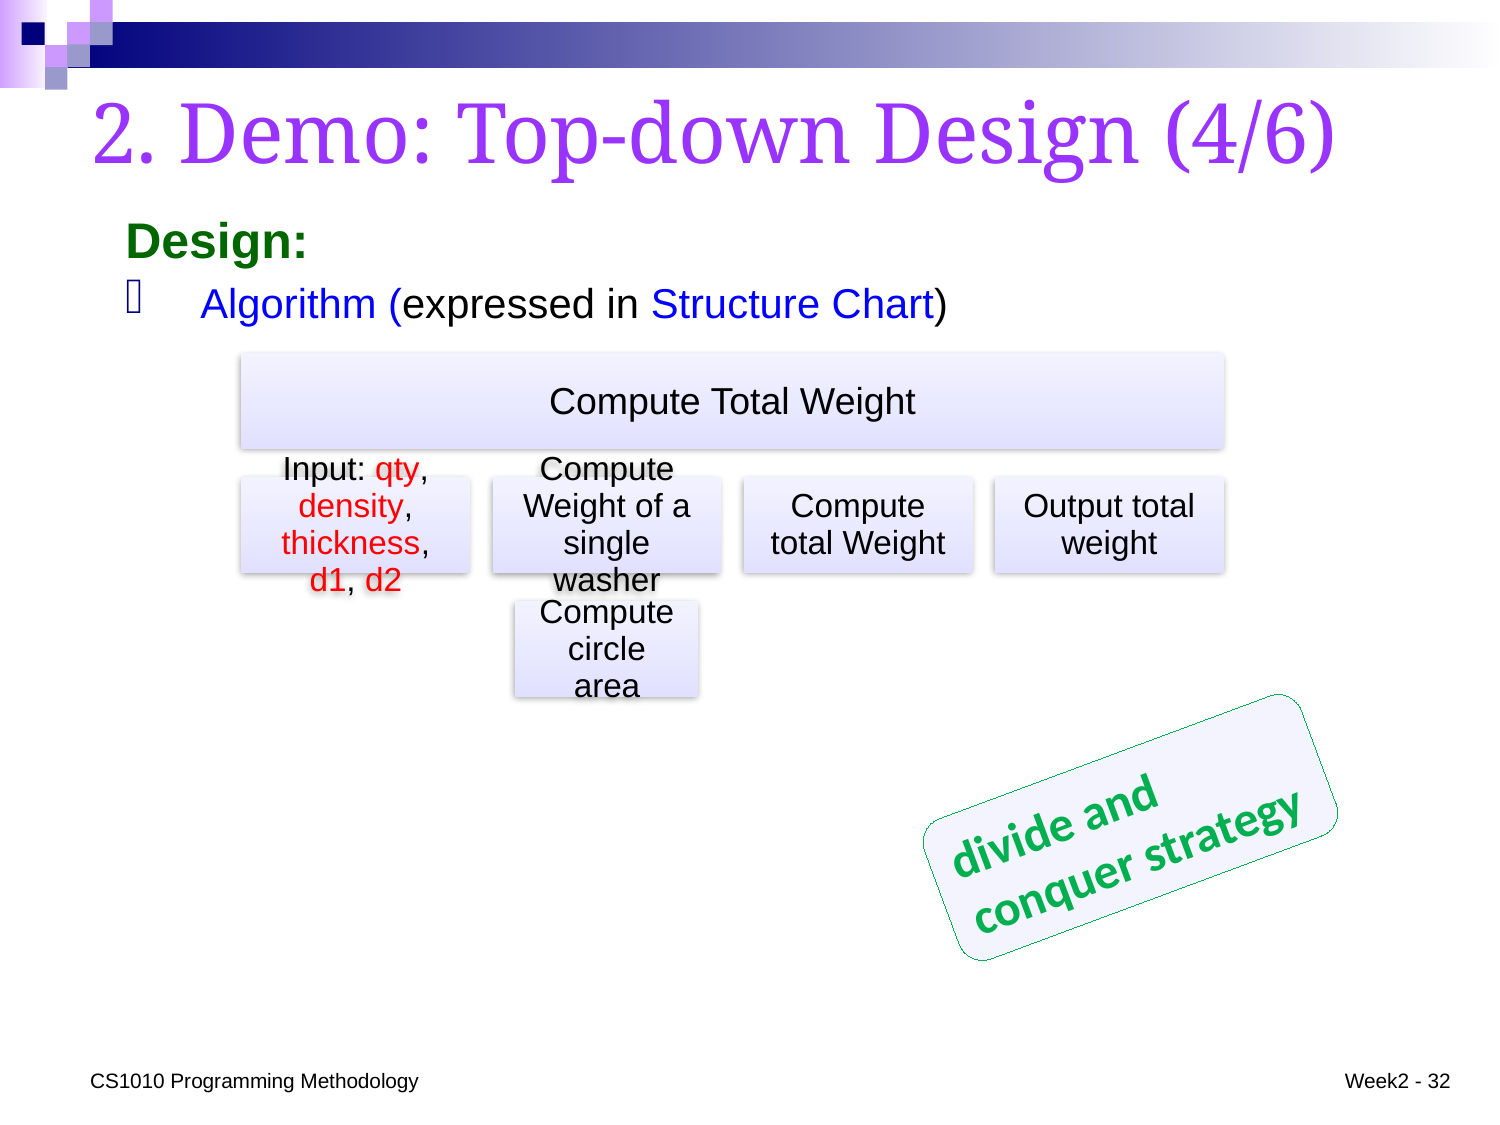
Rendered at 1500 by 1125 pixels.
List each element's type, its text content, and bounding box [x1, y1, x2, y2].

title 2. Demo: Top-down Design (4/6) [74, 63, 1426, 197]
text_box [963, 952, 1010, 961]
list Design: Algorithm (expressed in Structure Chart) [110, 200, 1415, 854]
footer CS1010 Programming Methodology [74, 432, 439, 1101]
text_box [118, 353, 1347, 944]
text_box Week2 - 32 [1258, 1060, 1466, 1100]
